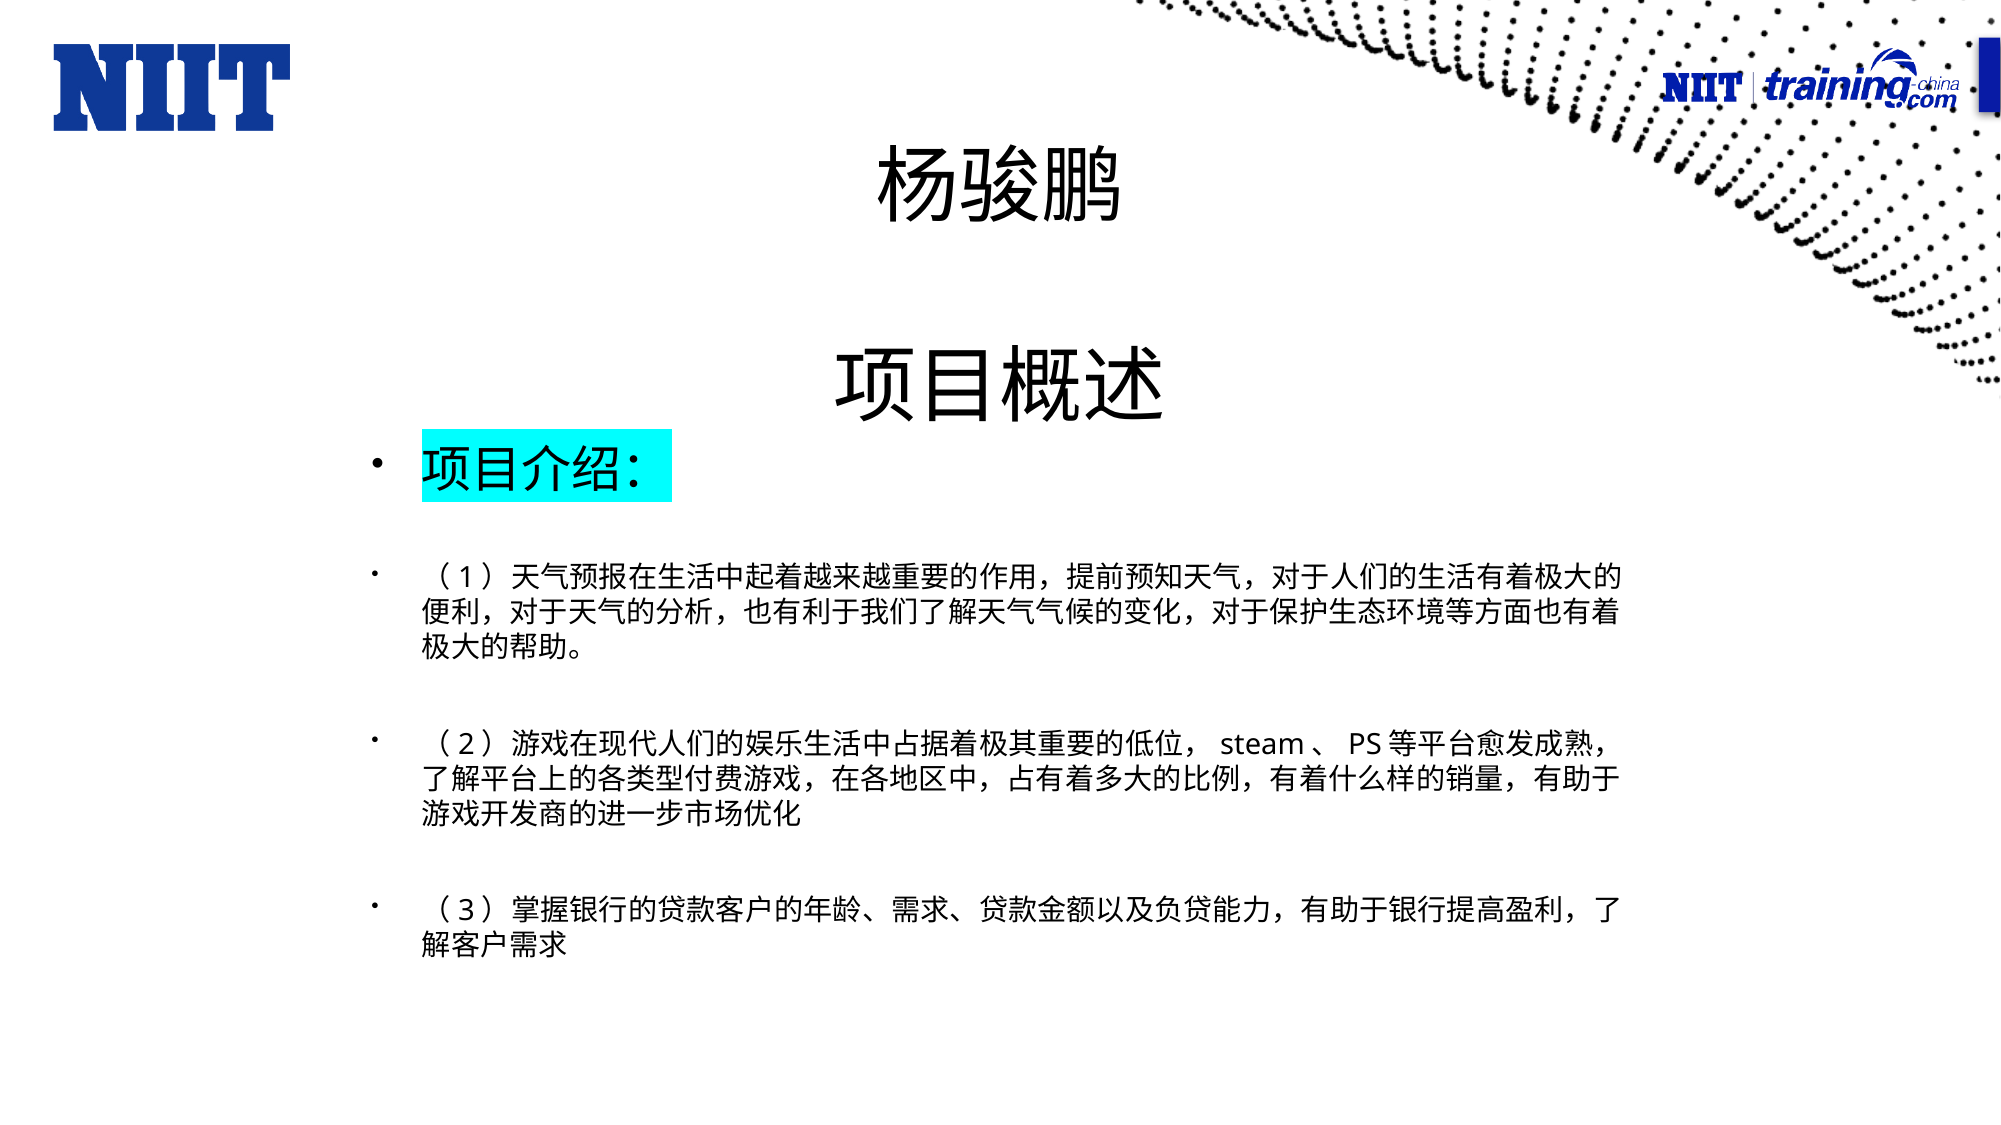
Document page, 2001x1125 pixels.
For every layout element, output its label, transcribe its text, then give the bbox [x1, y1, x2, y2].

title 杨骏鹏 项目概述 [359, 157, 1641, 407]
picture [32, 17, 313, 158]
list 项目介绍： （1）天气预报在生活中起着越来越重要的作用，提前预知天气，对于人们的生活有着极大的便利，对于天气的分析，也有利于我们了解天气气候的变化，对于保护生态环境等方面也有着极大的帮助。 （2）游戏在现代人们的娱乐生活中占据着极其重要的低位，steam、PS等平台愈发成熟，了解平台上的各类型付费游戏，在各地区中，占有着多大的比例，有着什么样的销量，有助于游戏开发商的进一步市场优化 （3）掌握银行的贷款客户的年龄、需求、贷款金额以及负贷能力，有助于银行提高盈利，了解客户需求 [359, 425, 1641, 1087]
picture [799, 0, 2001, 1002]
